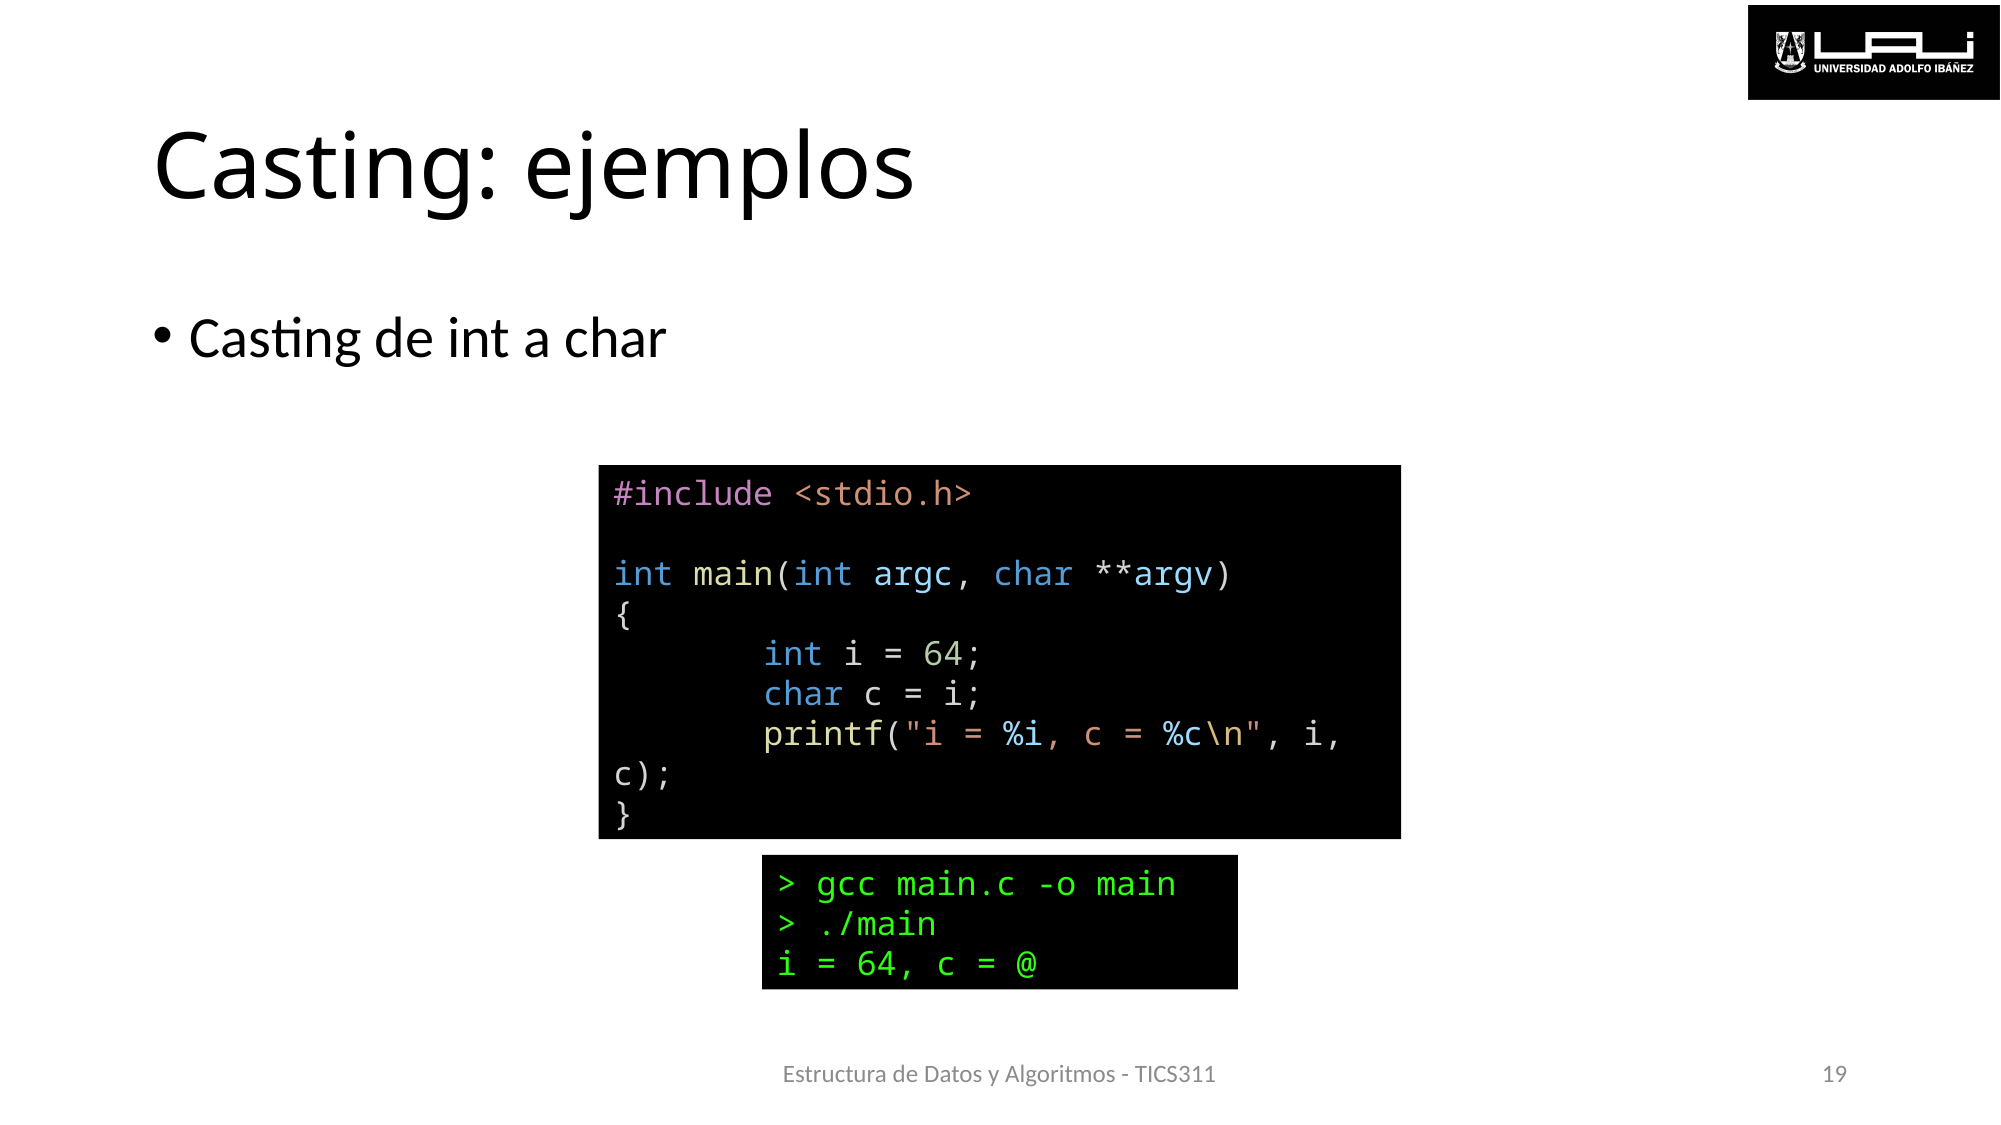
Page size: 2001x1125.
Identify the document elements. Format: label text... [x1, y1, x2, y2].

footer Estructura de Datos y Algoritmos - TICS311 [662, 1042, 1338, 1103]
picture [1748, 5, 2000, 100]
title Casting: ejemplos [137, 59, 1863, 278]
text_box > gcc main.c -o main > ./main i = 64, c = @ [762, 854, 1238, 990]
slide_number 19 [1412, 1042, 1863, 1103]
text_box #include <stdio.h> int main(int argc, char **argv) { int i = 64; char c = i; printf("i = %i, c = %c\n", i, c); } [598, 465, 1402, 840]
list Casting de int a char [137, 299, 1863, 436]
